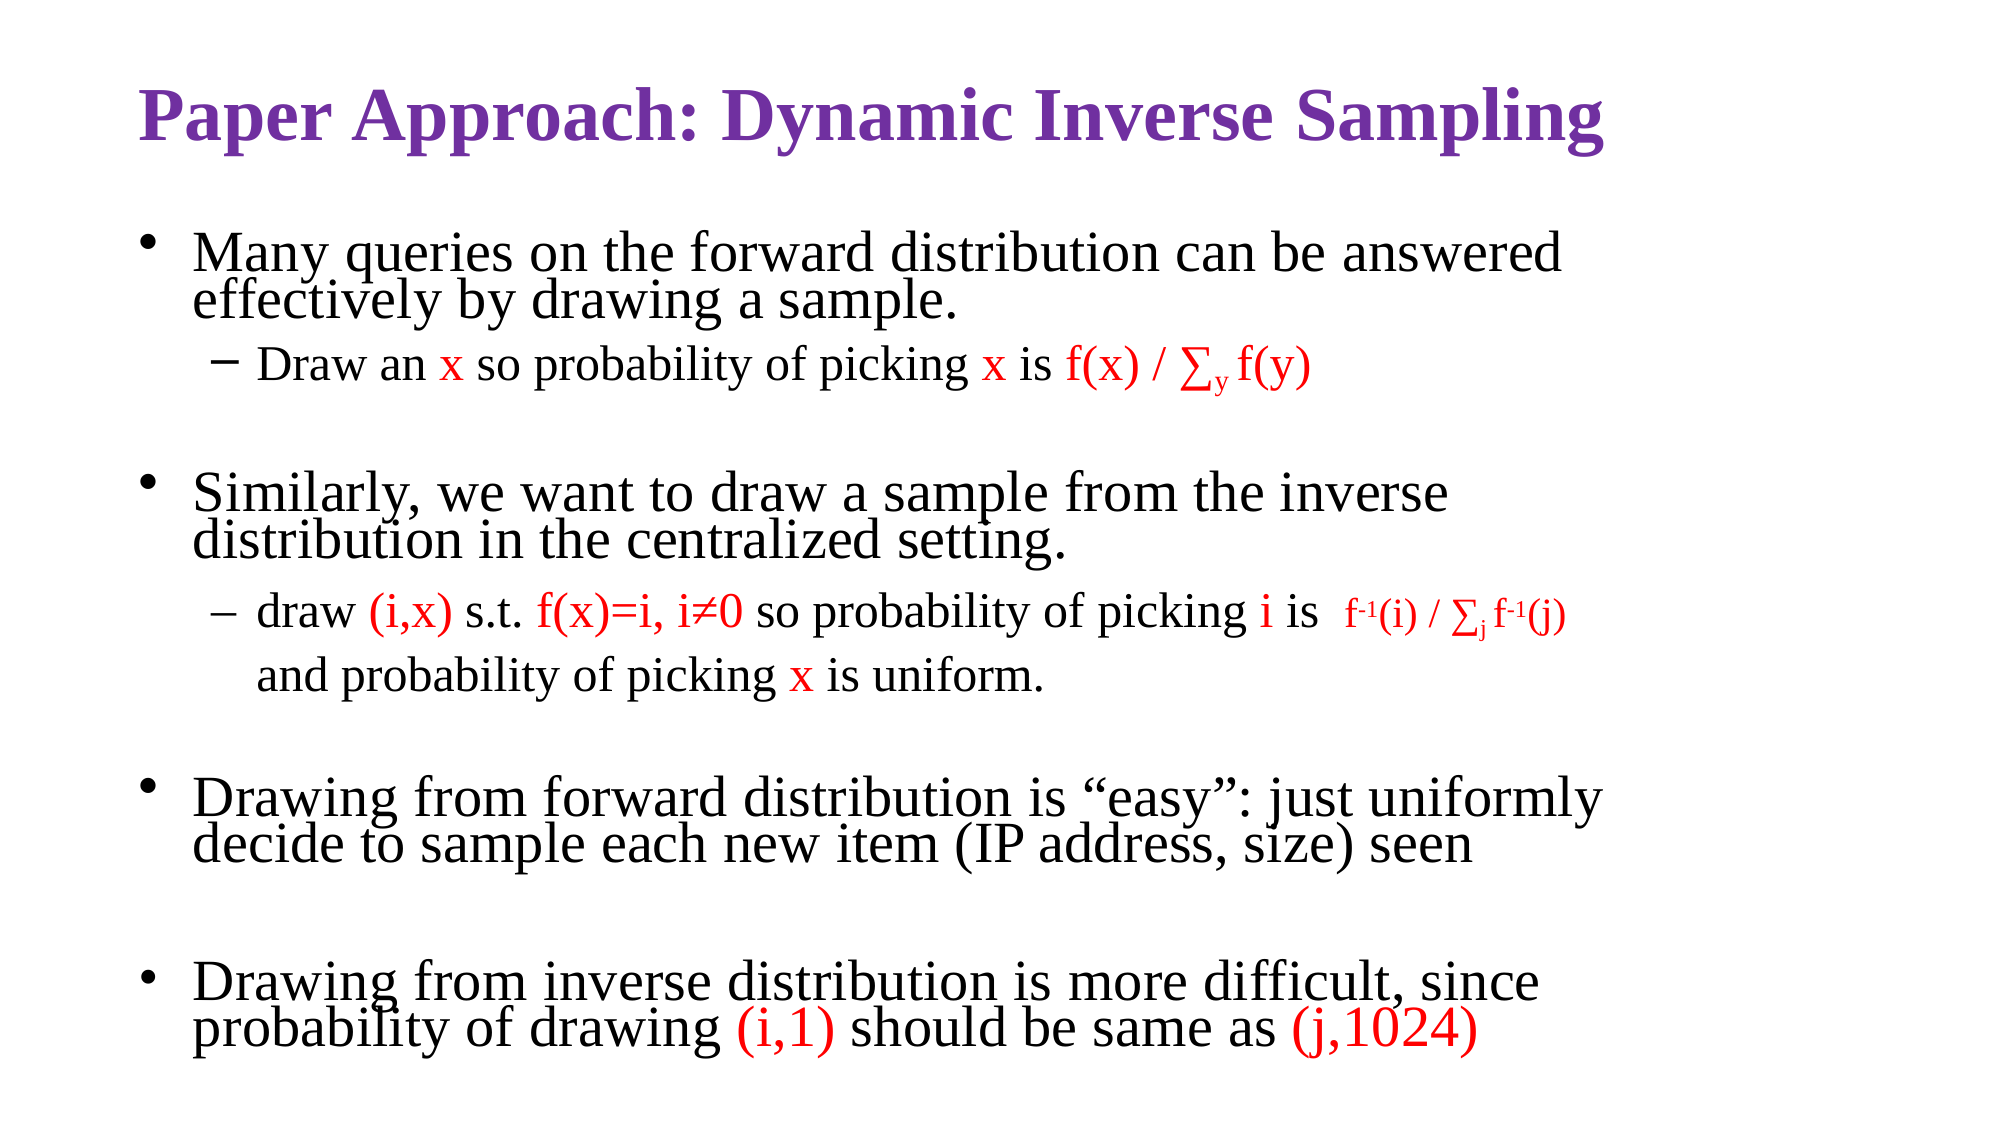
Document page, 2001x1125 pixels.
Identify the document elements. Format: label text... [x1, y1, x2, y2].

text_box Many queries on the forward distribution can be answered effectively by drawing a sample. Draw an x so probability of picking x is f(x) / ∑y f(y) Similarly, we want to draw a sample from the inverse distribution in the centralized setting. draw (i,x) s.t. f(x)=i, i≠0 so probability of picking i is f-1(i) / ∑j f-1(j) and probability of picking x is uniform. Drawing from forward distribution is “easy”: just uniformly decide to sample each new item (IP address, size) seen Drawing from inverse distribution is more difficult, since probability of drawing (i,1) should be same as (j,1024) [136, 223, 1833, 1059]
title Paper Approach: Dynamic Inverse Sampling [136, 14, 1678, 205]
